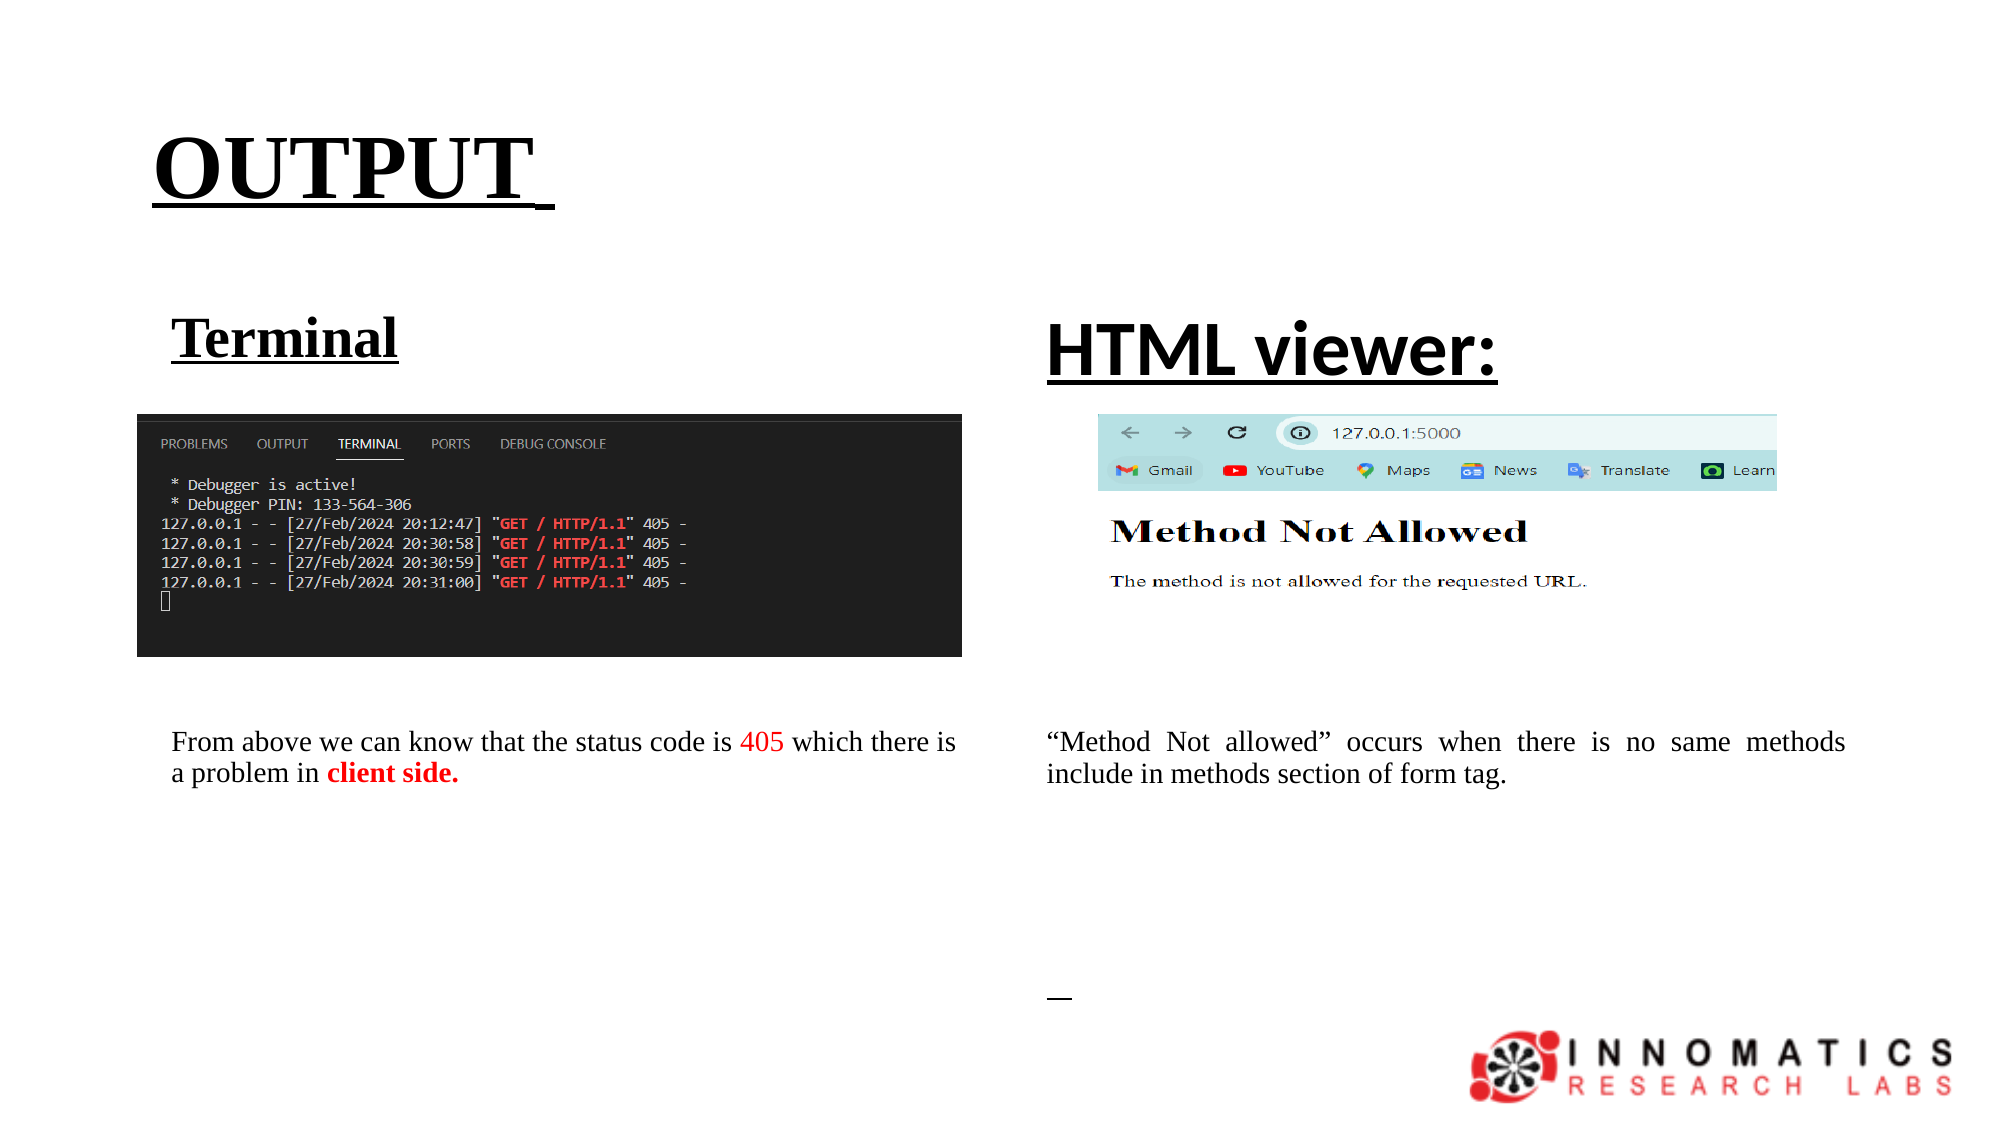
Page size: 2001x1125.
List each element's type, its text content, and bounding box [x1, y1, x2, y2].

list HTML viewer: “Method Not allowed” occurs when there is no same methods include in methods section of form tag. [1012, 299, 1863, 1014]
list Terminal From above we can know that the status code is 405 which there is a problem in client side. [137, 299, 988, 1014]
picture [137, 414, 962, 657]
title OUTPUT [137, 59, 1863, 278]
picture [1098, 414, 1777, 697]
picture [1445, 1014, 1975, 1125]
